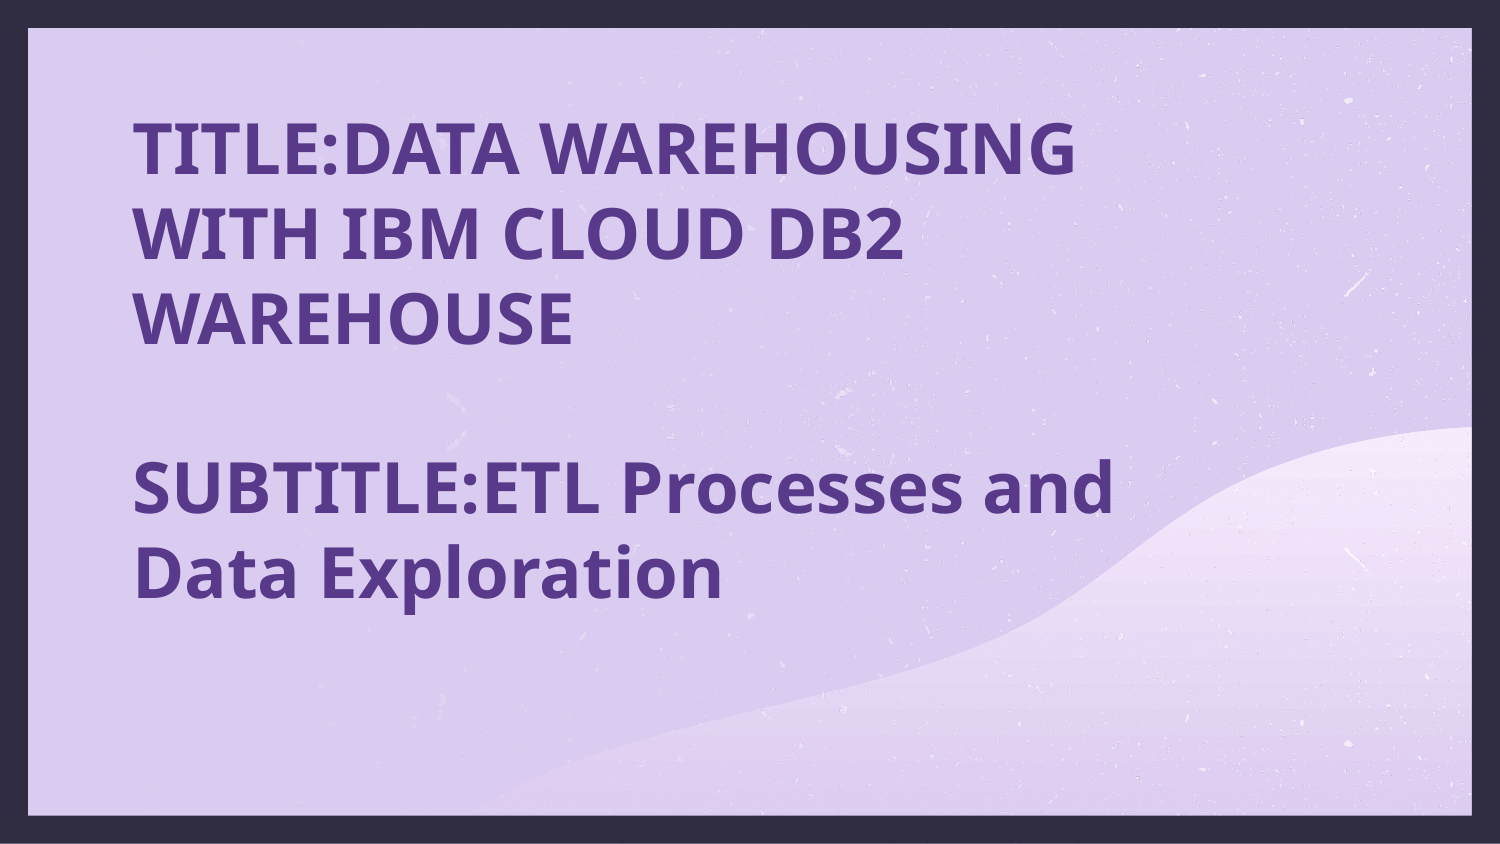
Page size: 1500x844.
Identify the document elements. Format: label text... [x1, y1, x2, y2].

picture [28, 28, 1471, 815]
title TITLE:DATA WAREHOUSING WITH IBM CLOUD DB2 WAREHOUSE SUBTITLE:ETL Processes and Data Exploration [116, 88, 1224, 449]
